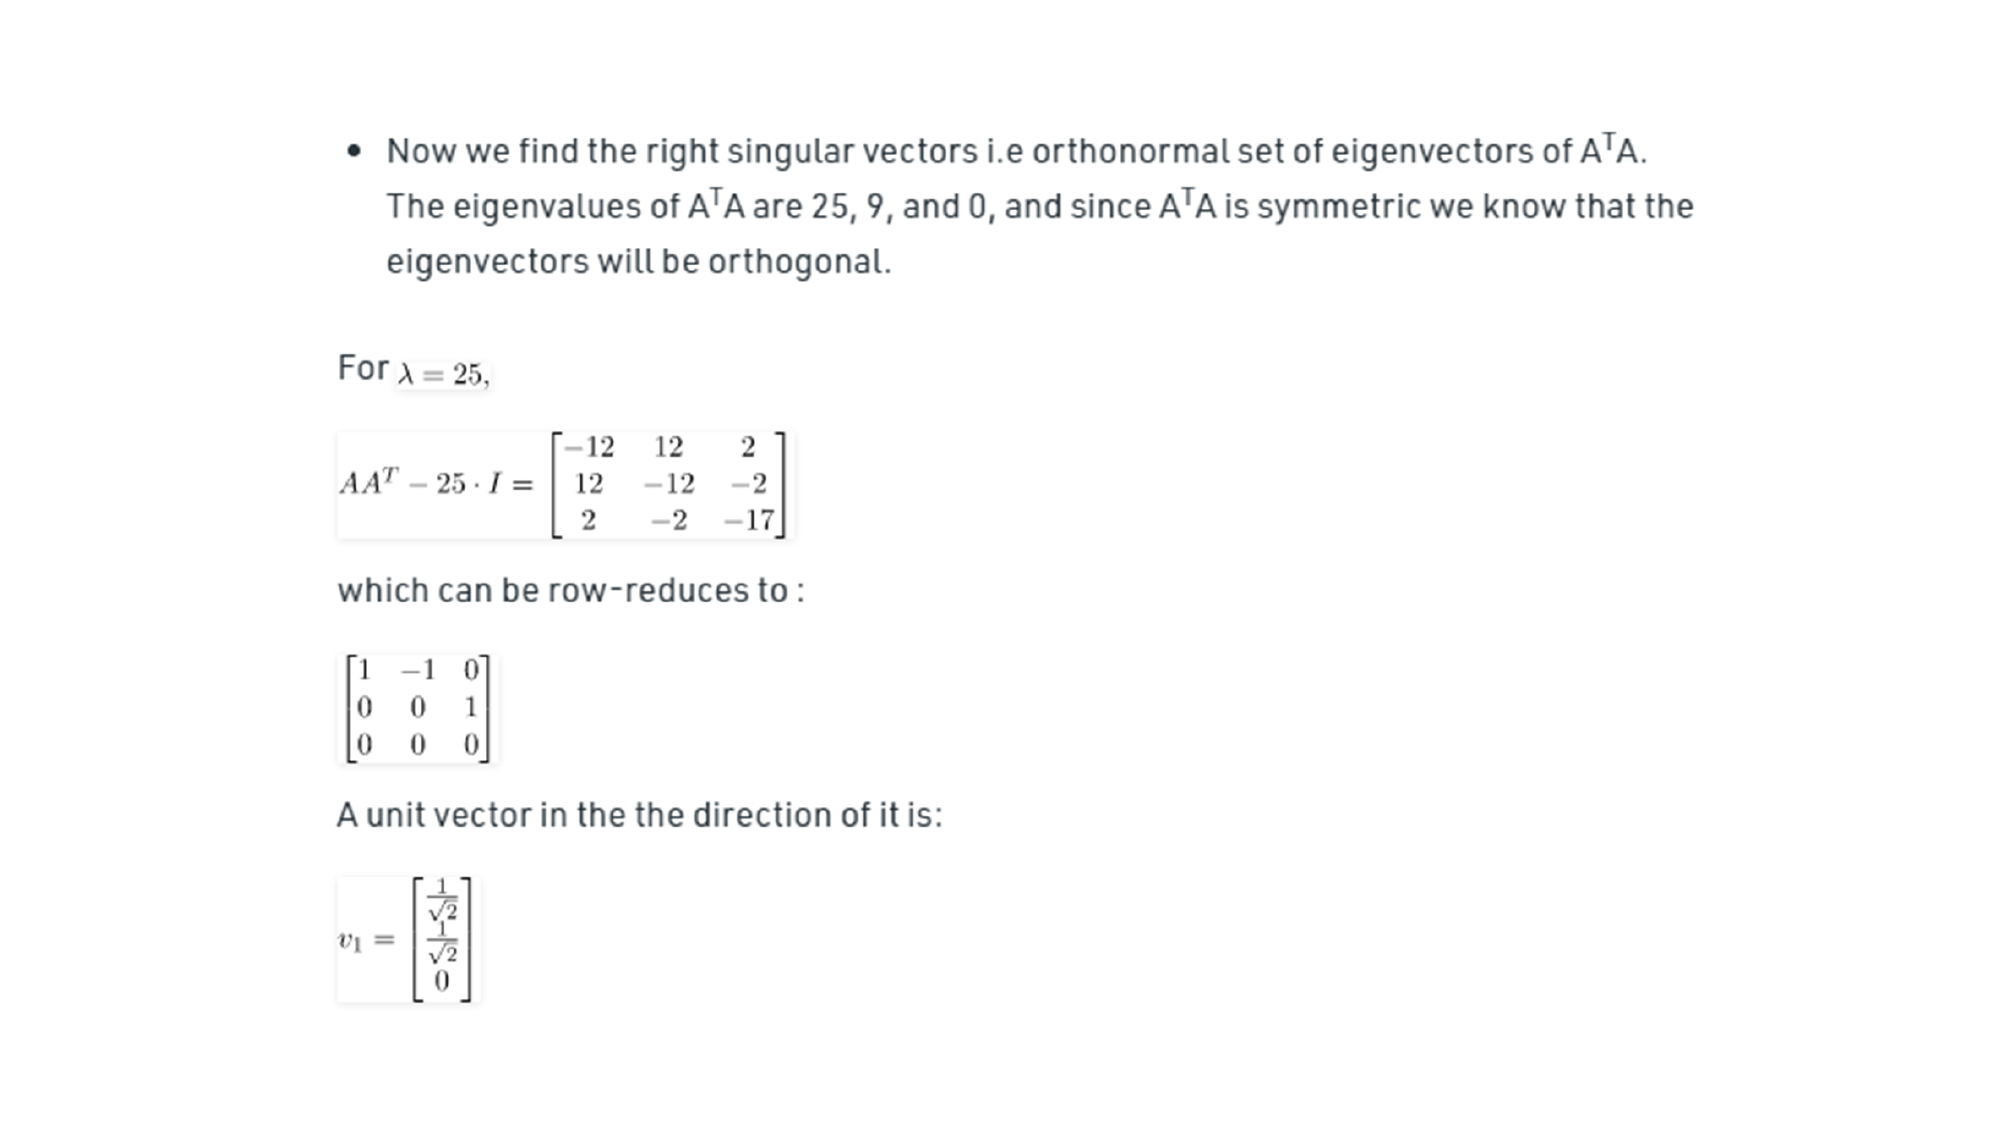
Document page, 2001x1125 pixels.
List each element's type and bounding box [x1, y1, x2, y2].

list [274, 105, 1726, 1020]
